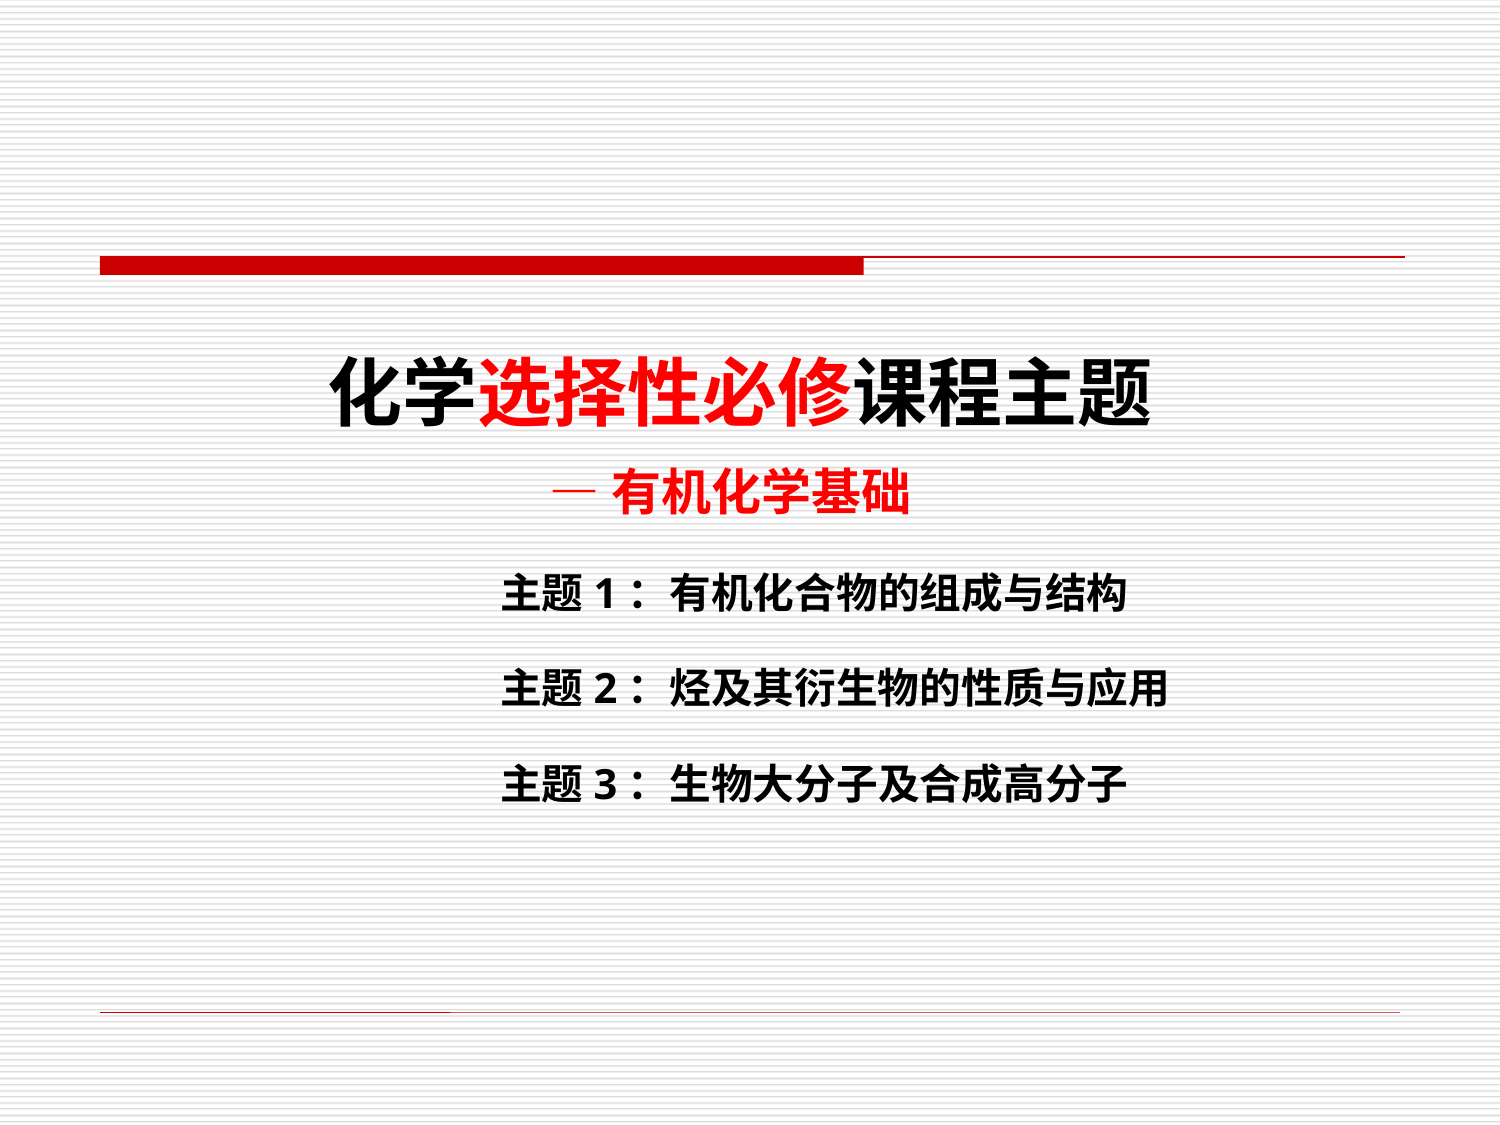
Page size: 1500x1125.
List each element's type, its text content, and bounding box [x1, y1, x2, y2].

picture [0, 0, 1500, 1125]
text_box 化学选择性必修课程主题 —有机化学基础 主题1：有机化合物的组成与结构 主题2：烃及其衍生物的性质与应用 主题3：生物大分子及合成高分子 [41, 337, 1353, 816]
